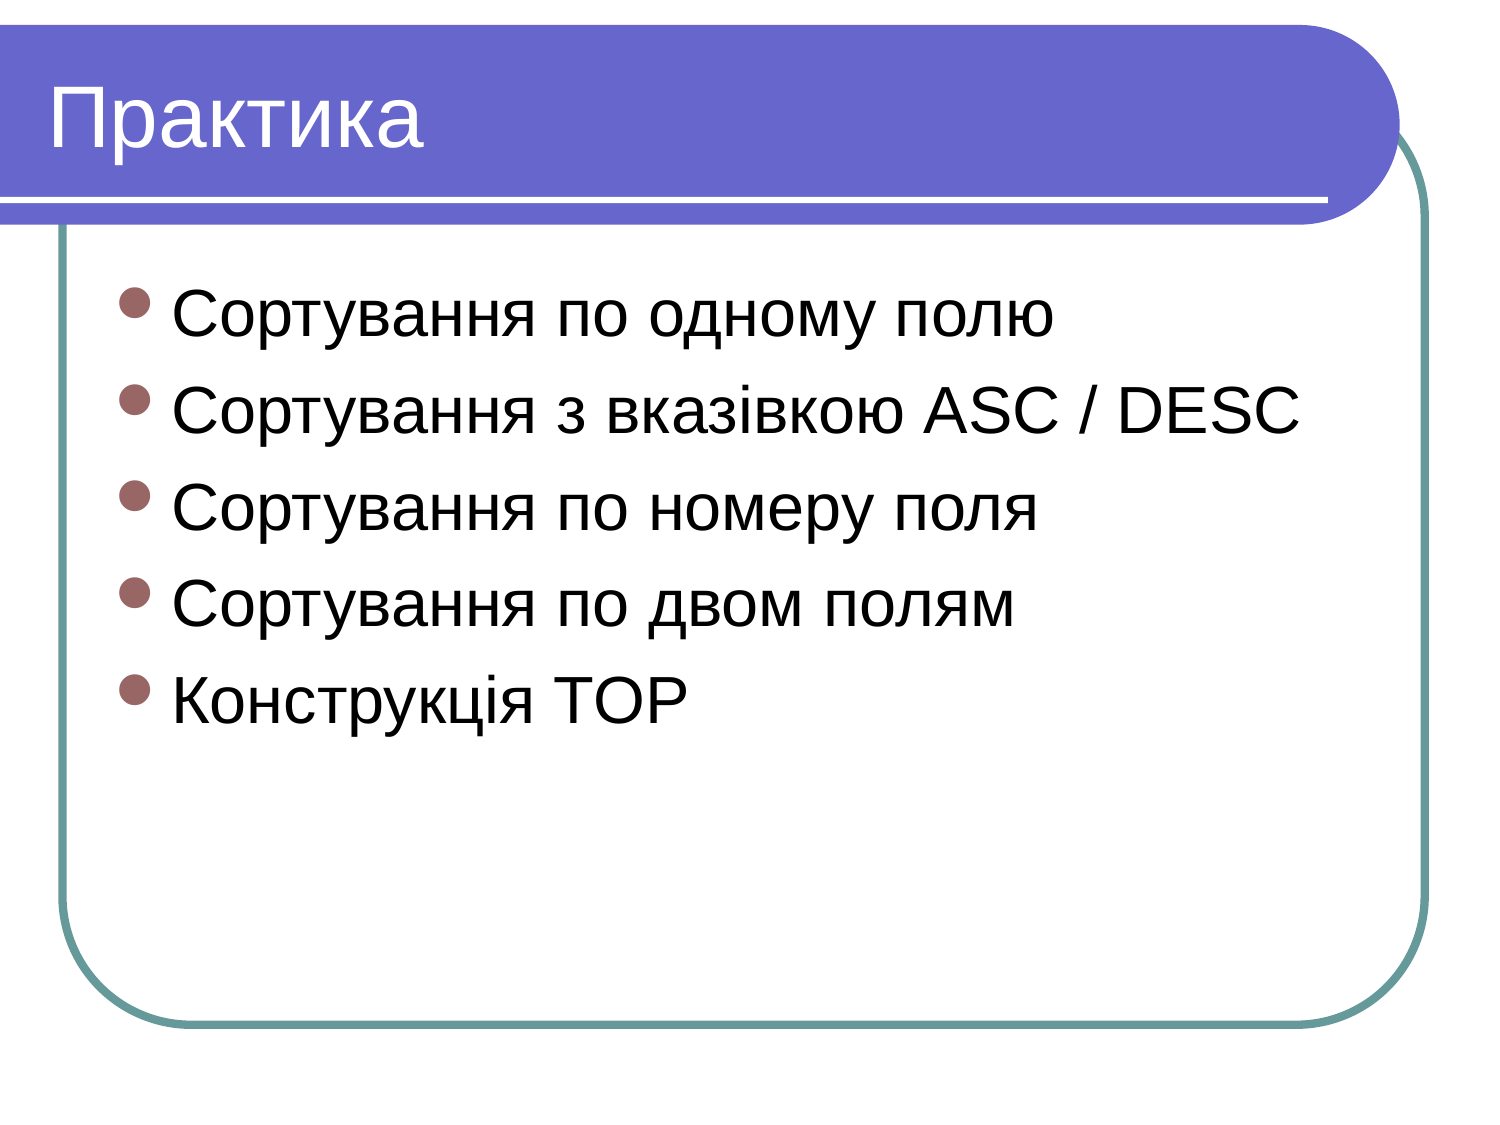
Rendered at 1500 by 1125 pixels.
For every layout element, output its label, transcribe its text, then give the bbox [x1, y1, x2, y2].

text_box Сортування по одному полю Сортування з вказівкою ASC / DESC Сортування по номеру поля Сортування по двом полям Конструкція TOP [99, 262, 1400, 988]
text_box Практика [32, 37, 1347, 188]
